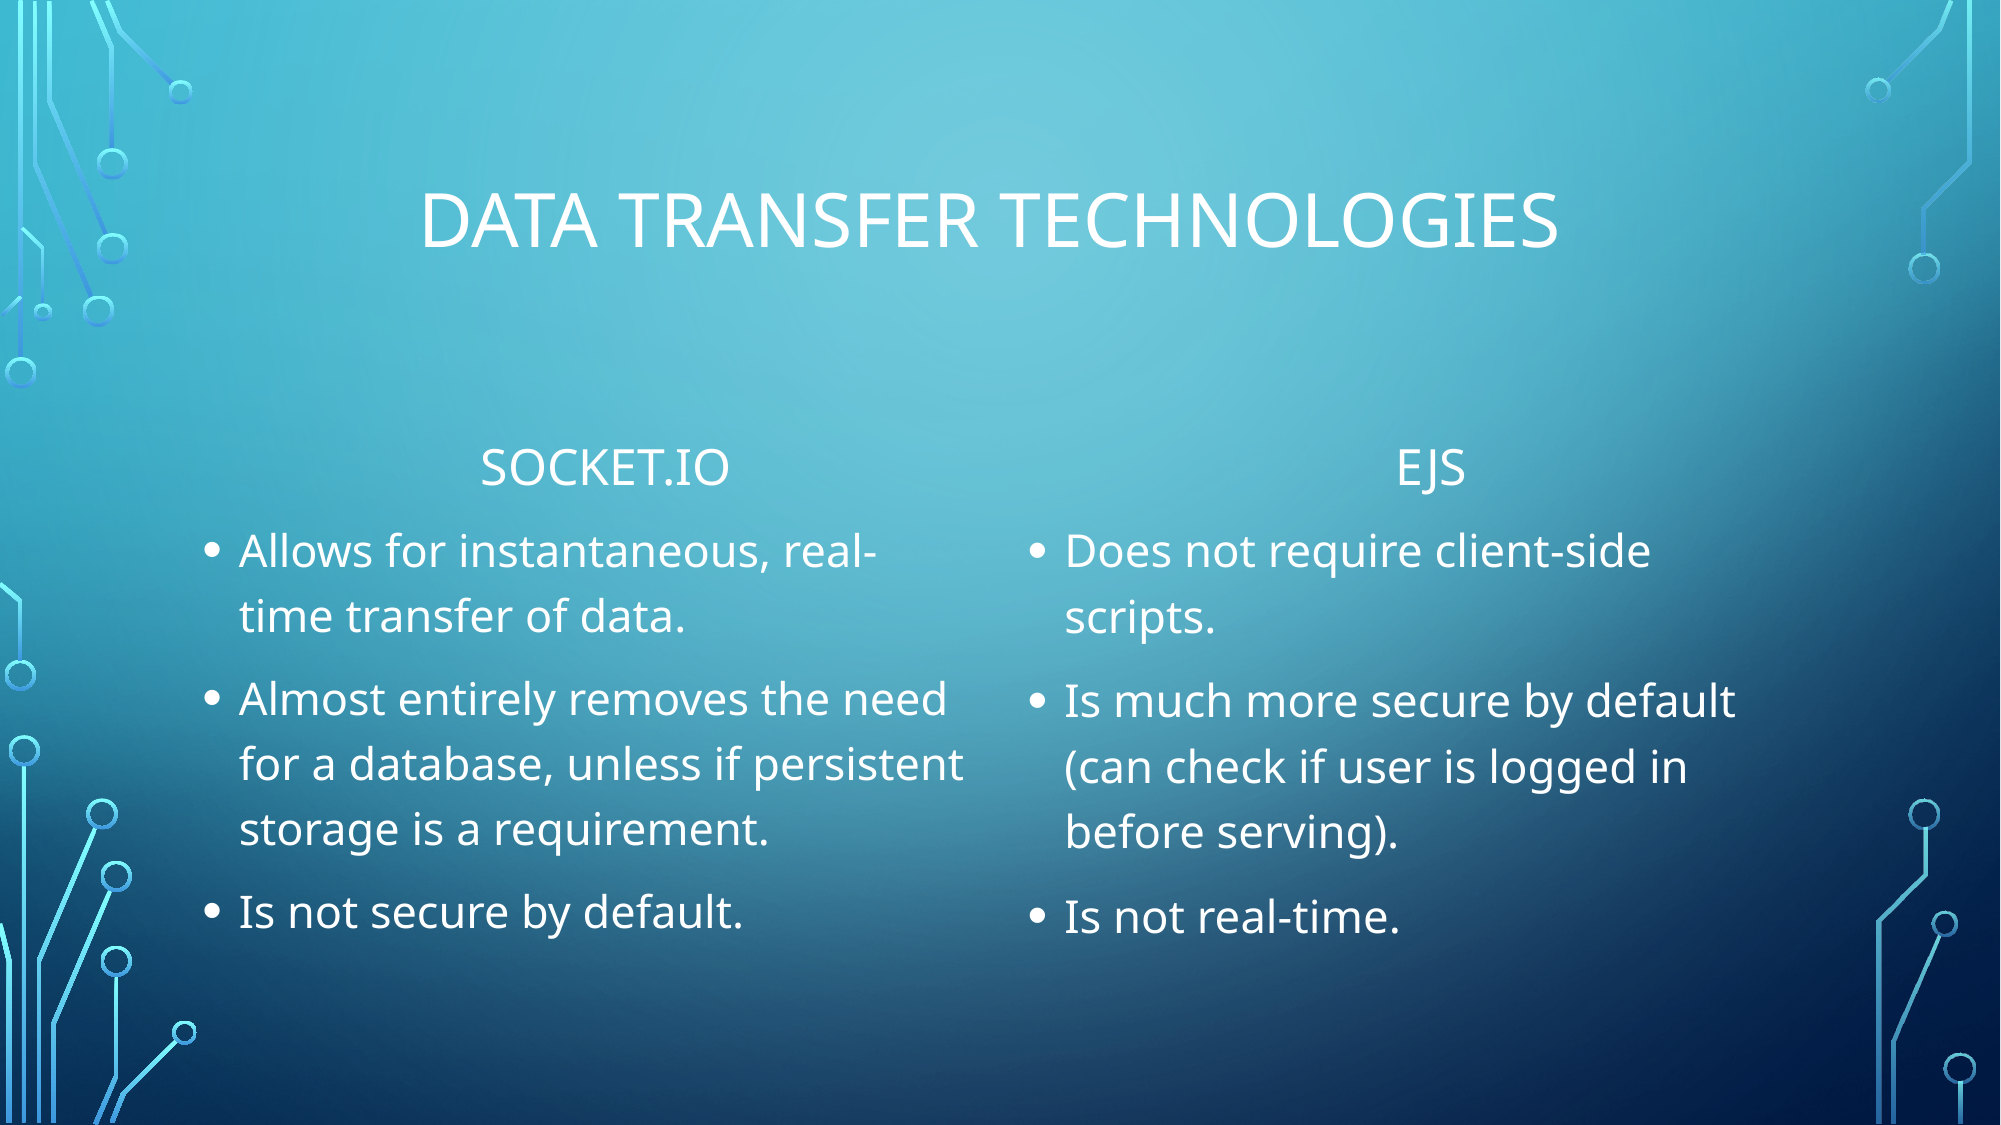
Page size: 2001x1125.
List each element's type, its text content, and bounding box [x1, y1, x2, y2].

list Allows for instantaneous, real-time transfer of data. Almost entirely removes the need for a database, unless if persistent storage is a requirement. Is not secure by default. [187, 504, 988, 950]
list EJS [1050, 369, 1813, 504]
title Data Transfer Technologies [187, 101, 1813, 344]
list Does not require client-side scripts. Is much more secure by default (can check if user is logged in before serving). Is not real-time. [1012, 504, 1813, 950]
list Socket.io [224, 369, 988, 504]
